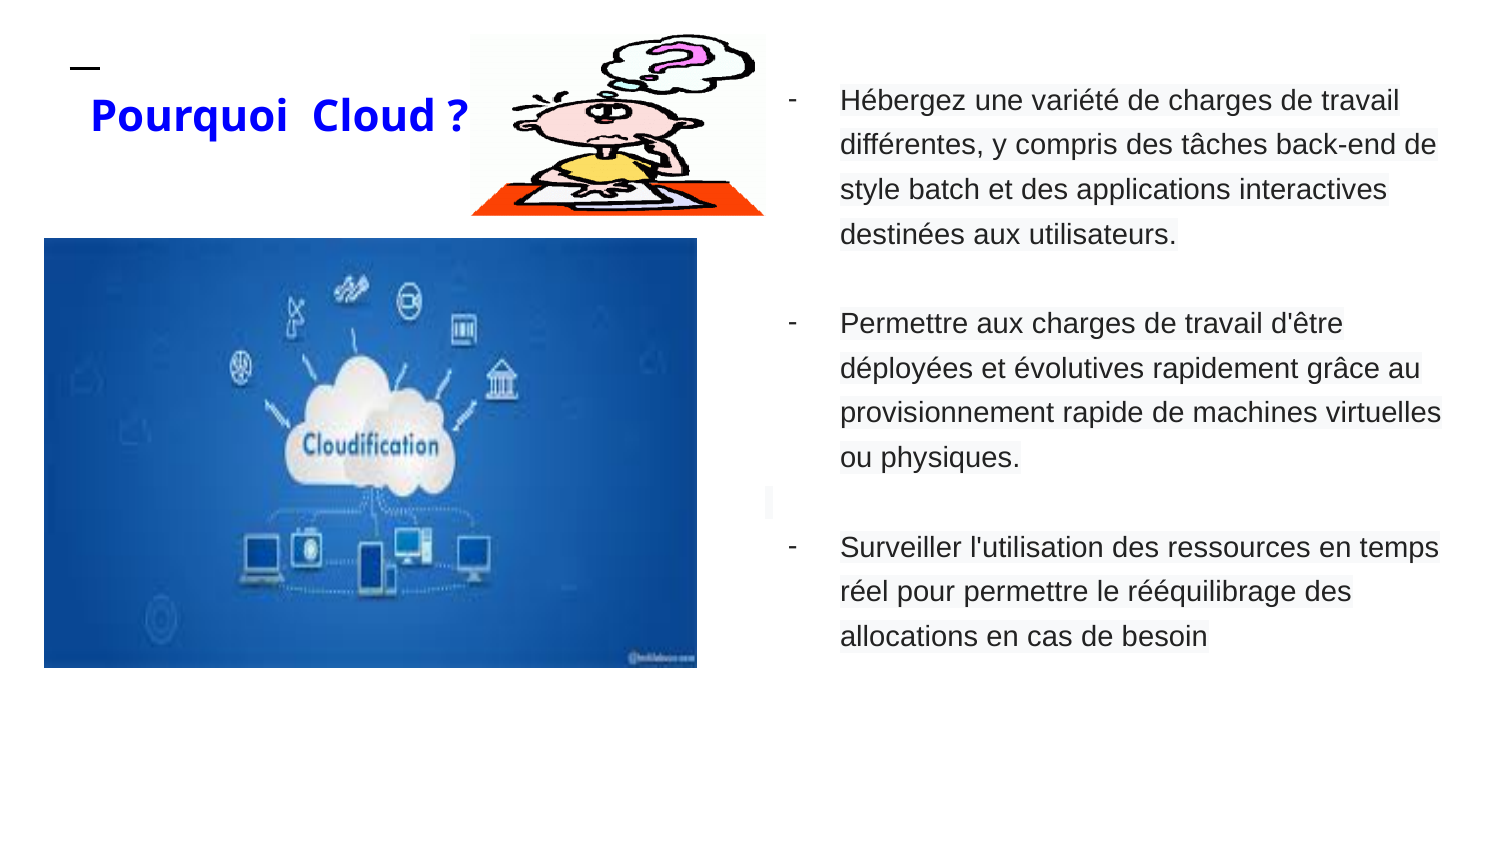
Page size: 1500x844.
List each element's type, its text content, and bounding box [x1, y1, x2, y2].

picture [470, 33, 766, 217]
text_box Pourquoi Cloud ?!! [74, 72, 465, 216]
list Hébergez une variété de charges de travail différentes, y compris des tâches back-end de style batch et des applications interactives destinées aux utilisateurs. Permettre aux charges de travail d'être déployées et évolutives rapidement grâce au provisionnement rapide de machines virtuelles ou physiques. Surveiller l'utilisation des ressources en temps réel pour permettre le rééquilibrage des allocations en cas de besoin [750, 72, 1481, 684]
picture [44, 238, 697, 668]
